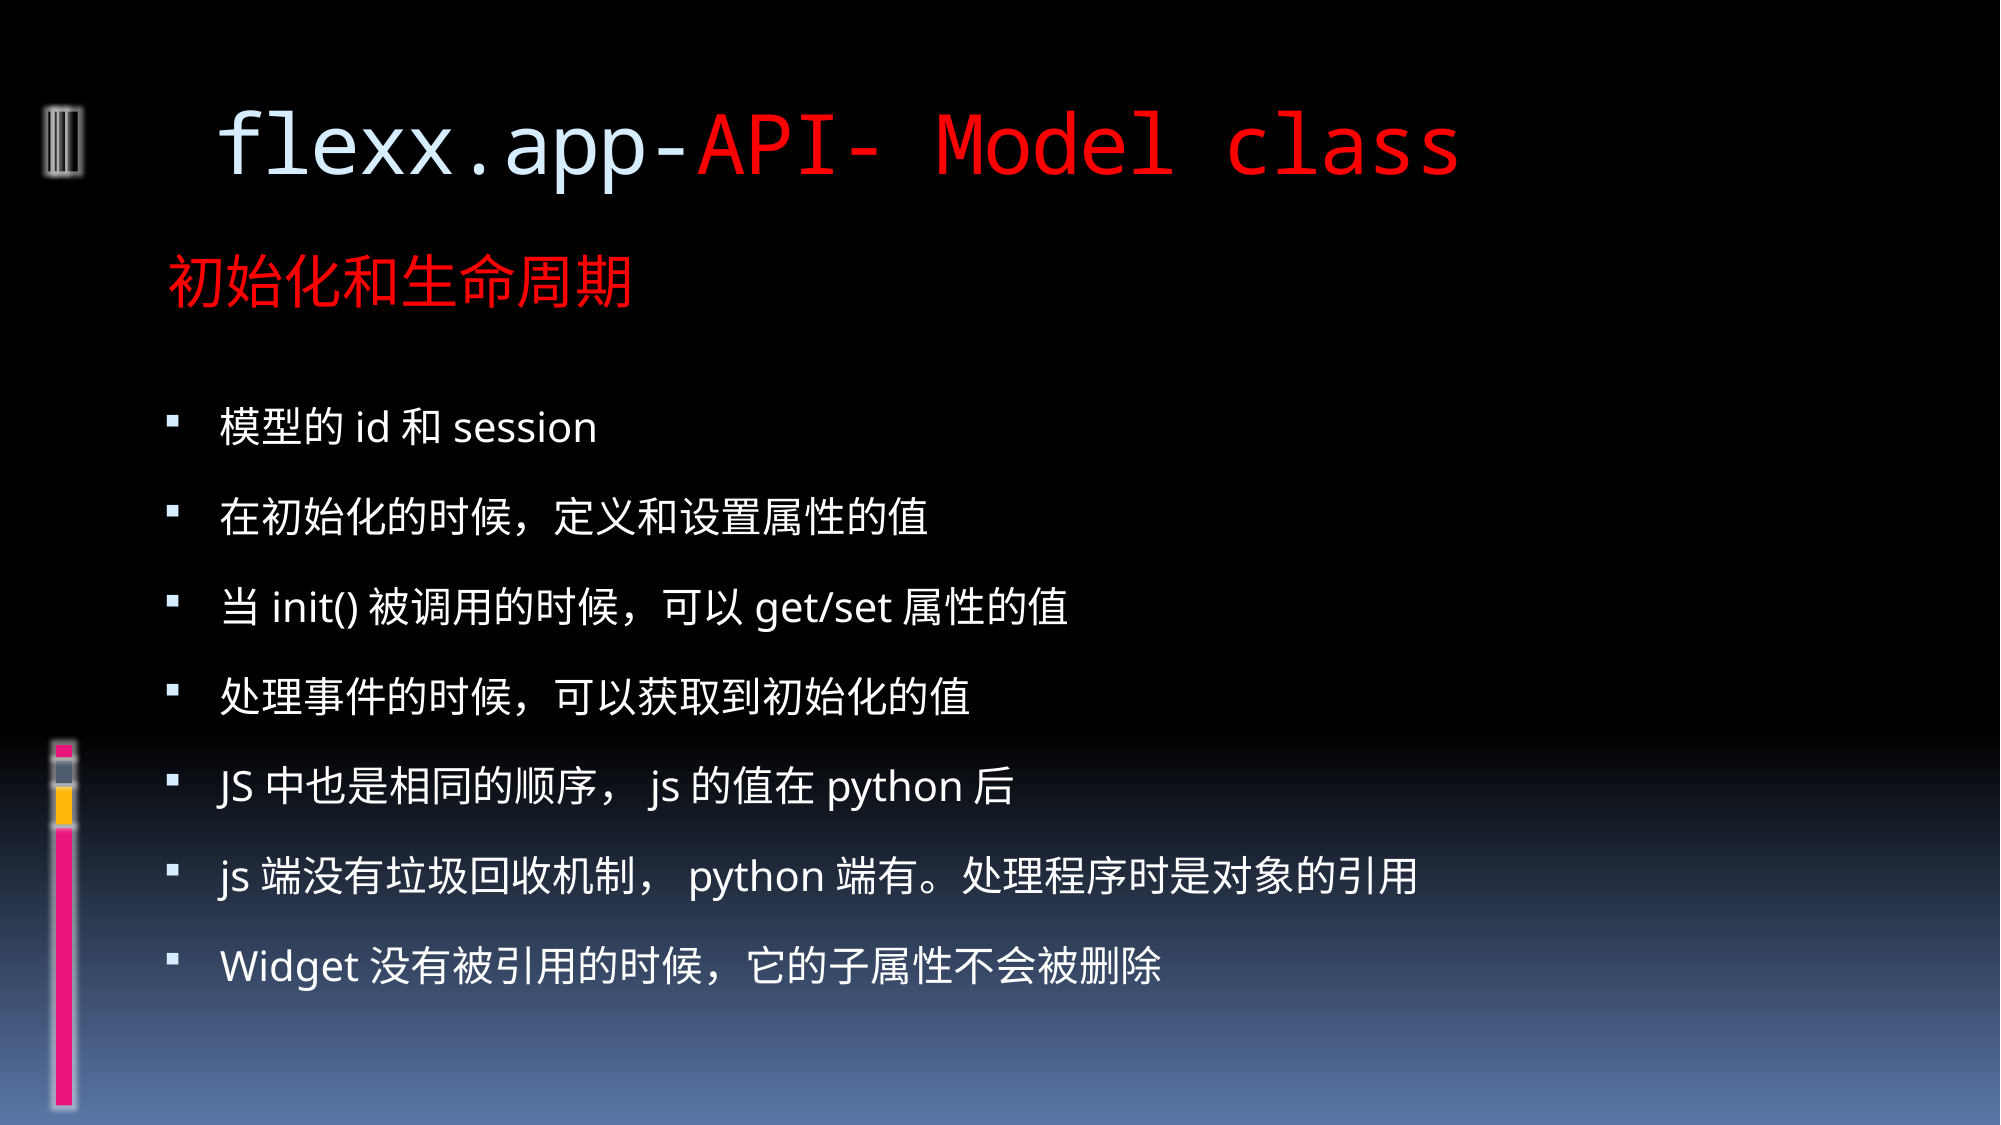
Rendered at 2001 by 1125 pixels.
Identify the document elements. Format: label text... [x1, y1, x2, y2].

list 模型的id和session 在初始化的时候，定义和设置属性的值 当init()被调用的时候，可以get/set属性的值 处理事件的时候，可以获取到初始化的值 JS中也是相同的顺序，js的值在python后 js端没有垃圾回收机制，python端有。处理程序时是对象的引用 Widget没有被引用的时候，它的子属性不会被删除 [137, 368, 1863, 1014]
title flexx.app-API- Model class [200, 83, 1900, 234]
text_box 初始化和生命周期 [152, 237, 649, 323]
